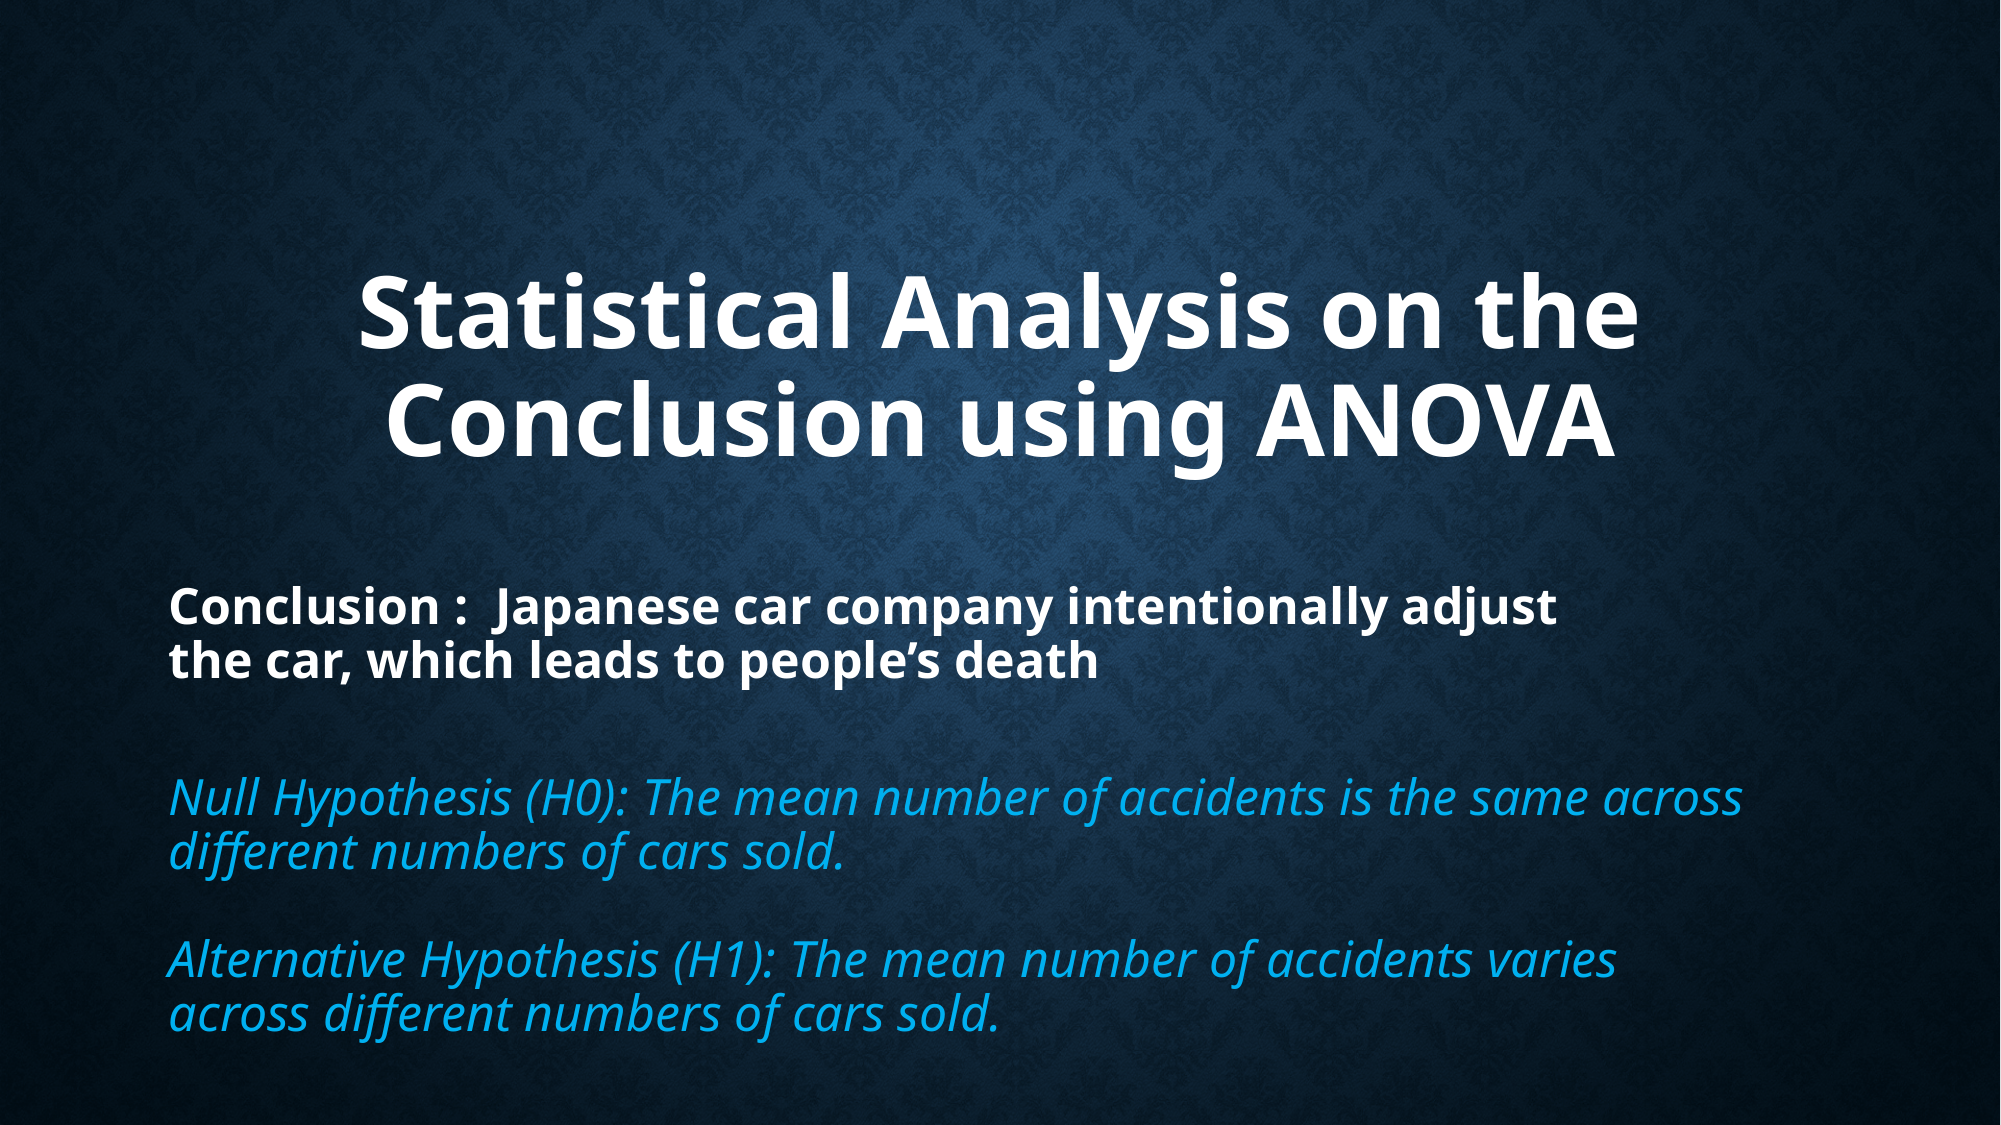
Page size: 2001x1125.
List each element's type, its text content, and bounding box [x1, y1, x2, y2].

text_box Null Hypothesis (H0): The mean number of accidents is the same across different numbers of cars sold. Alternative Hypothesis (H1): The mean number of accidents varies across different numbers of cars sold. [153, 707, 1768, 1051]
text_box Conclusion : Japanese car company intentionally adjust the car, which leads to people’s death [153, 562, 1631, 697]
title Statistical Analysis on the Conclusion using ANOVA [261, 184, 1739, 486]
